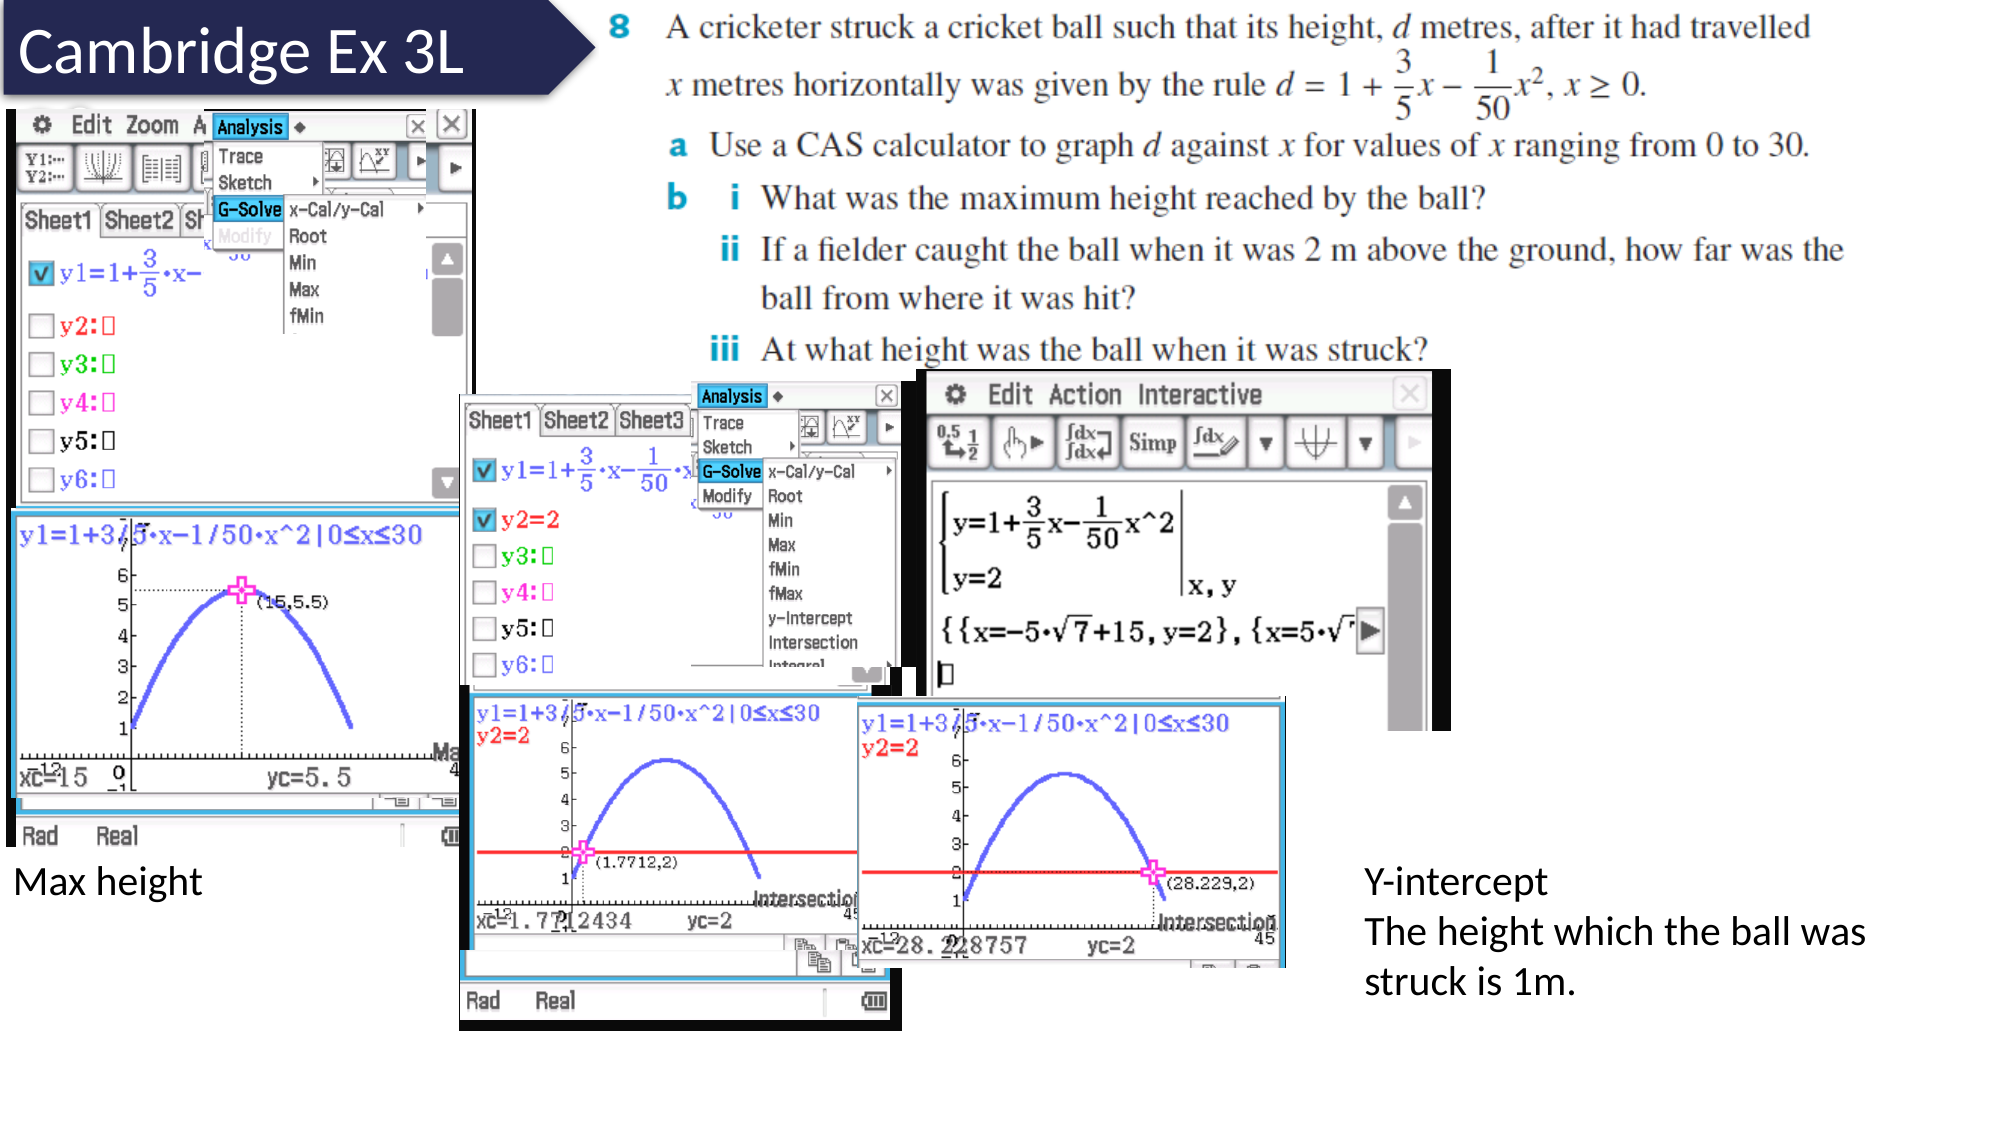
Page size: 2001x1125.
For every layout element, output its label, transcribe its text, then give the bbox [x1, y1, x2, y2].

picture [6, 0, 1897, 1031]
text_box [203, 109, 426, 334]
text_box Cambridge Ex 3L Q8 [3, 0, 596, 95]
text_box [691, 381, 917, 667]
